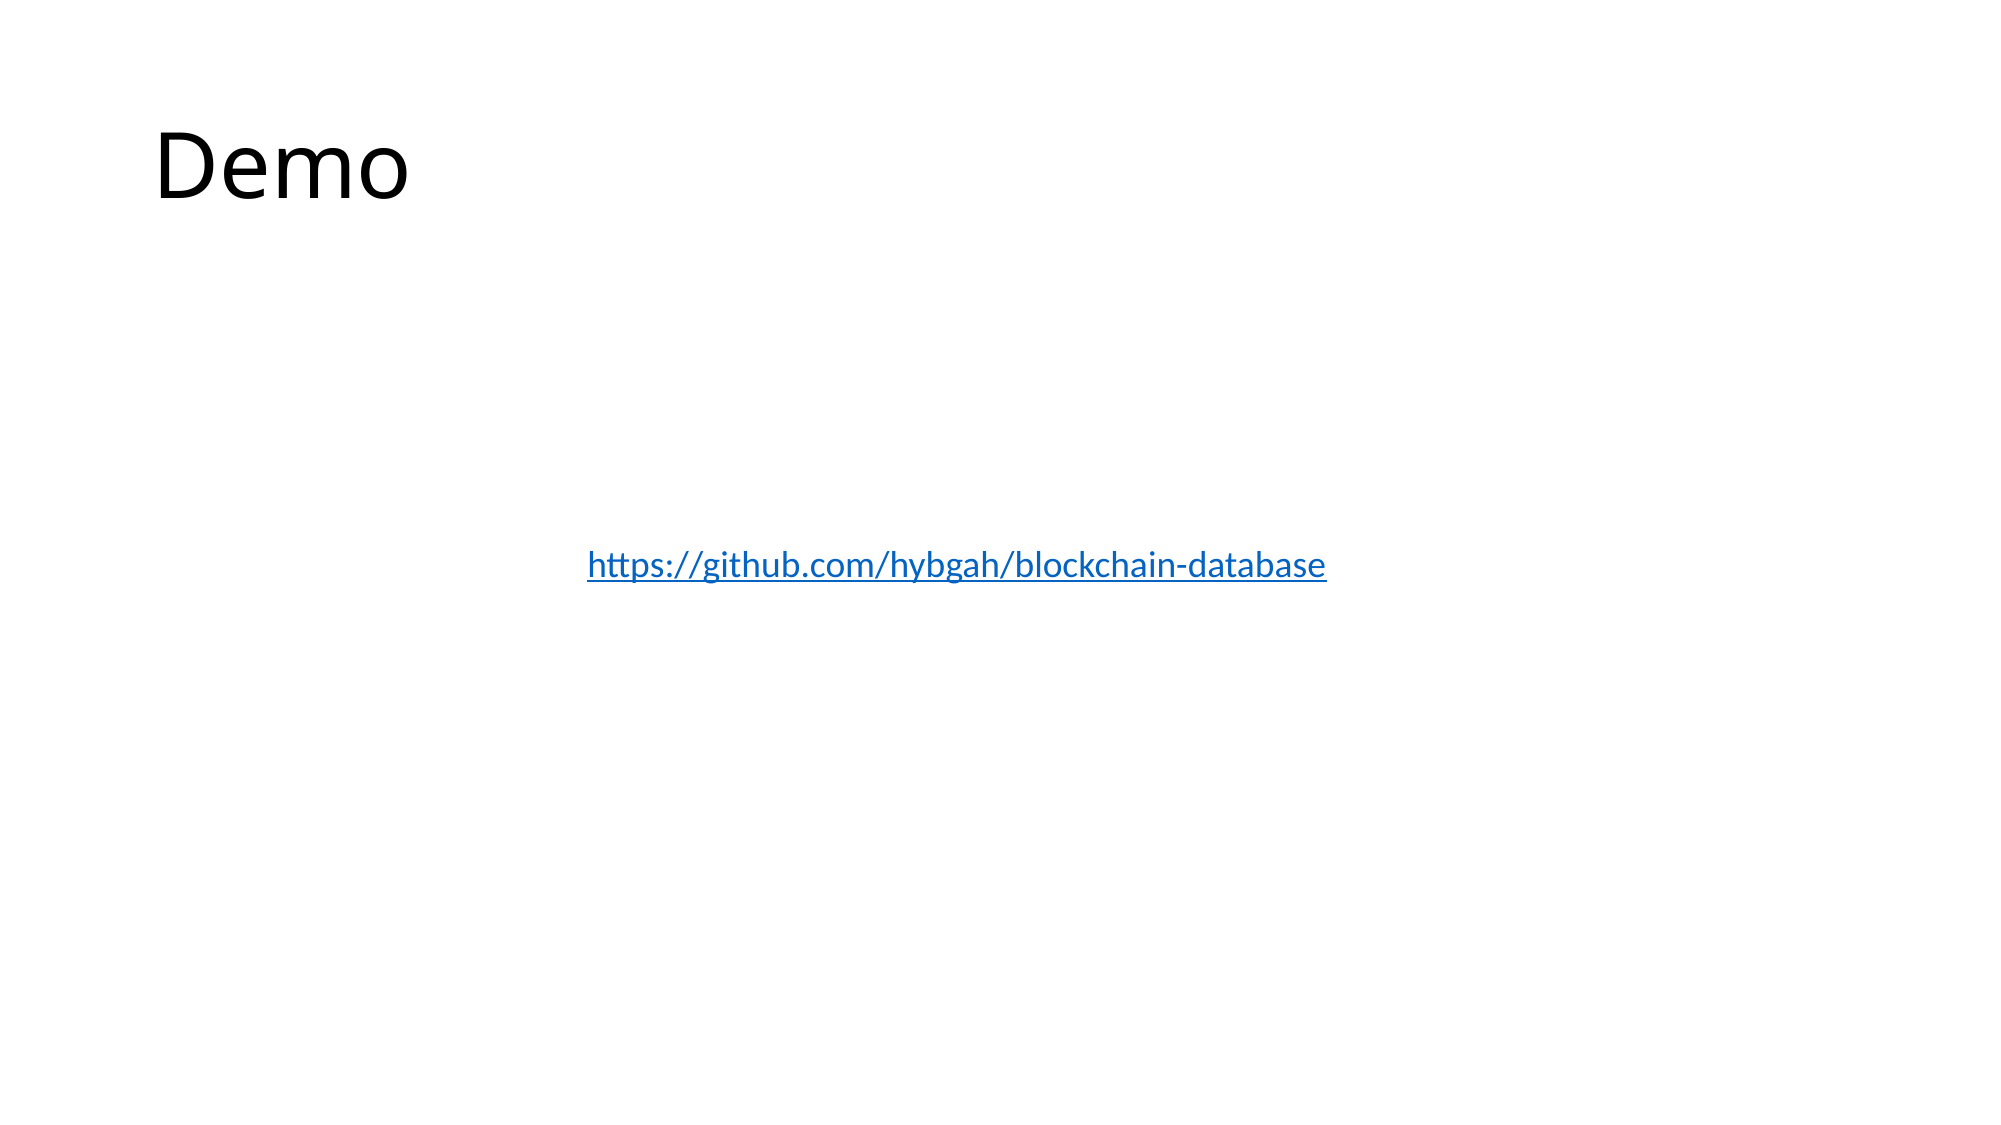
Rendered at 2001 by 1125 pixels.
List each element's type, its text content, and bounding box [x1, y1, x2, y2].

text_box https://github.com/hybgah/blockchain-database [572, 532, 1573, 592]
title Demo [137, 59, 1863, 278]
